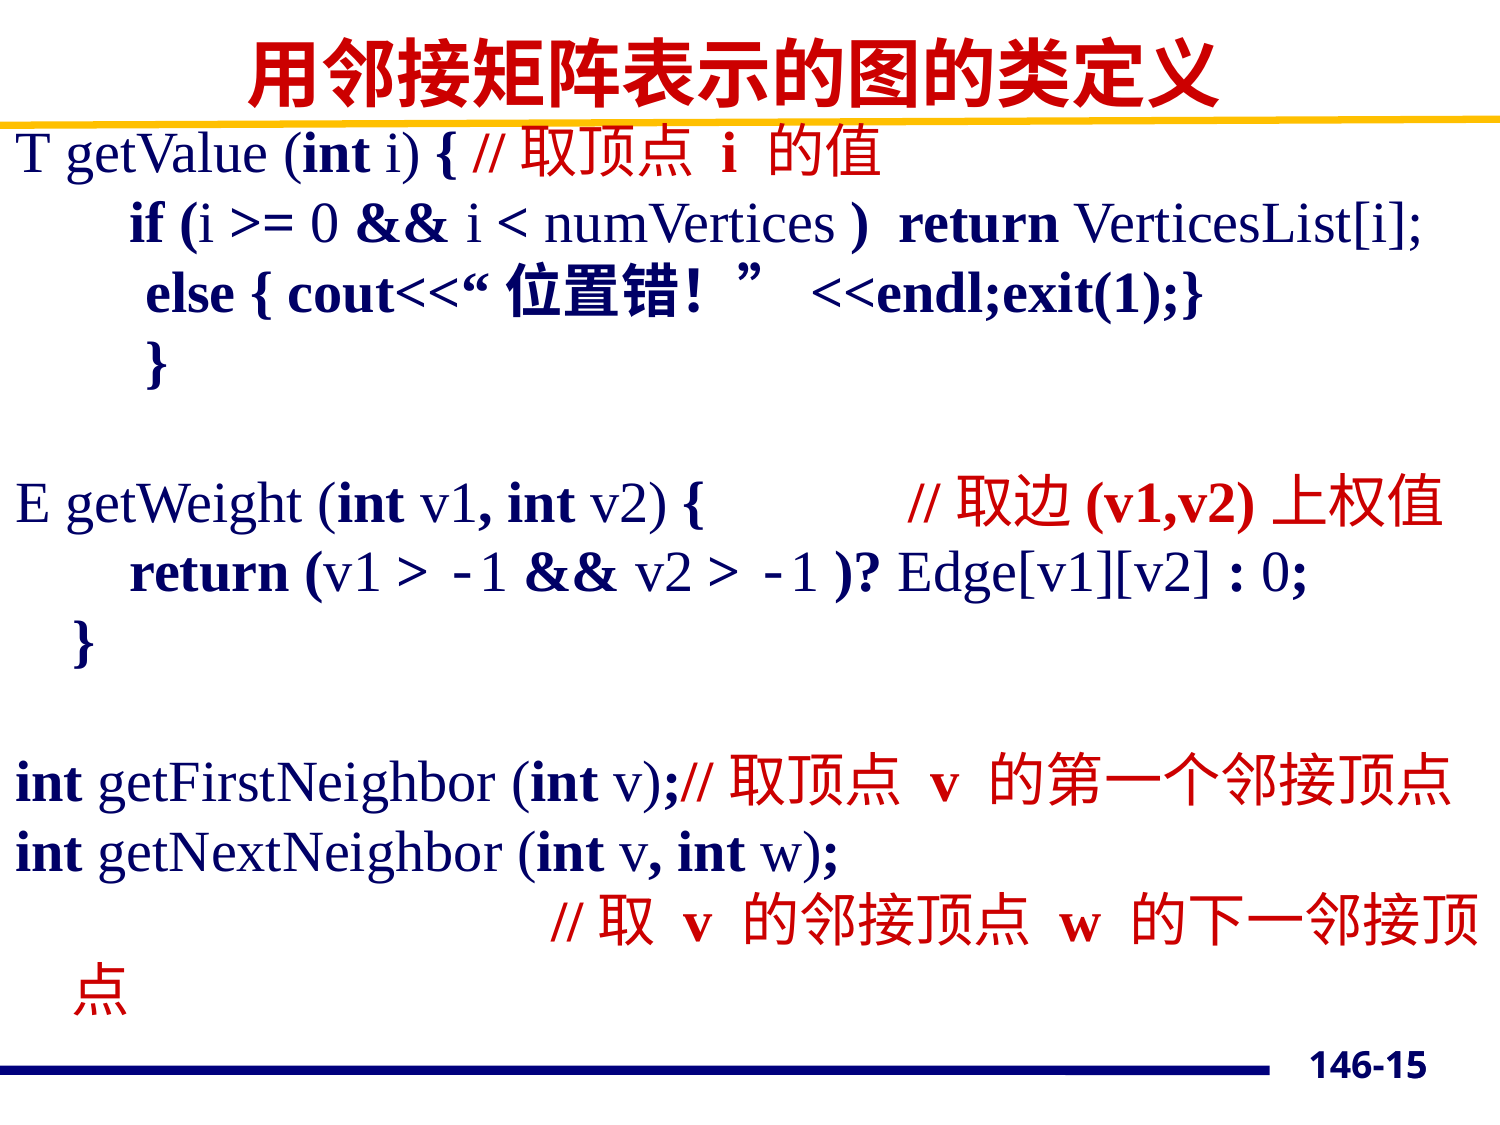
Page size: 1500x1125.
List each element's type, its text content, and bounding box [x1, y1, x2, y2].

text_box 146- [1092, 1063, 1443, 1100]
list T getValue (int i) { //取顶点 i 的值 if (i >= 0 && i < numVertices ) return VerticesList[i]; else { cout<<“位置错！”<<endl;exit(1);} } E getWeight (int v1, int v2) { //取边(v1,v2)上权值 return (v1 > -1 && v2 > -1 )? Edge[v1][v2] : 0; } int getFirstNeighbor (int v);//取顶点 v 的第一个邻接顶点 int getNextNeighbor (int v, int w); //取 v 的邻接顶点 w 的下一邻接顶点 [0, 106, 1500, 1063]
title 用邻接矩阵表示的图的类定义 [58, 0, 1409, 143]
